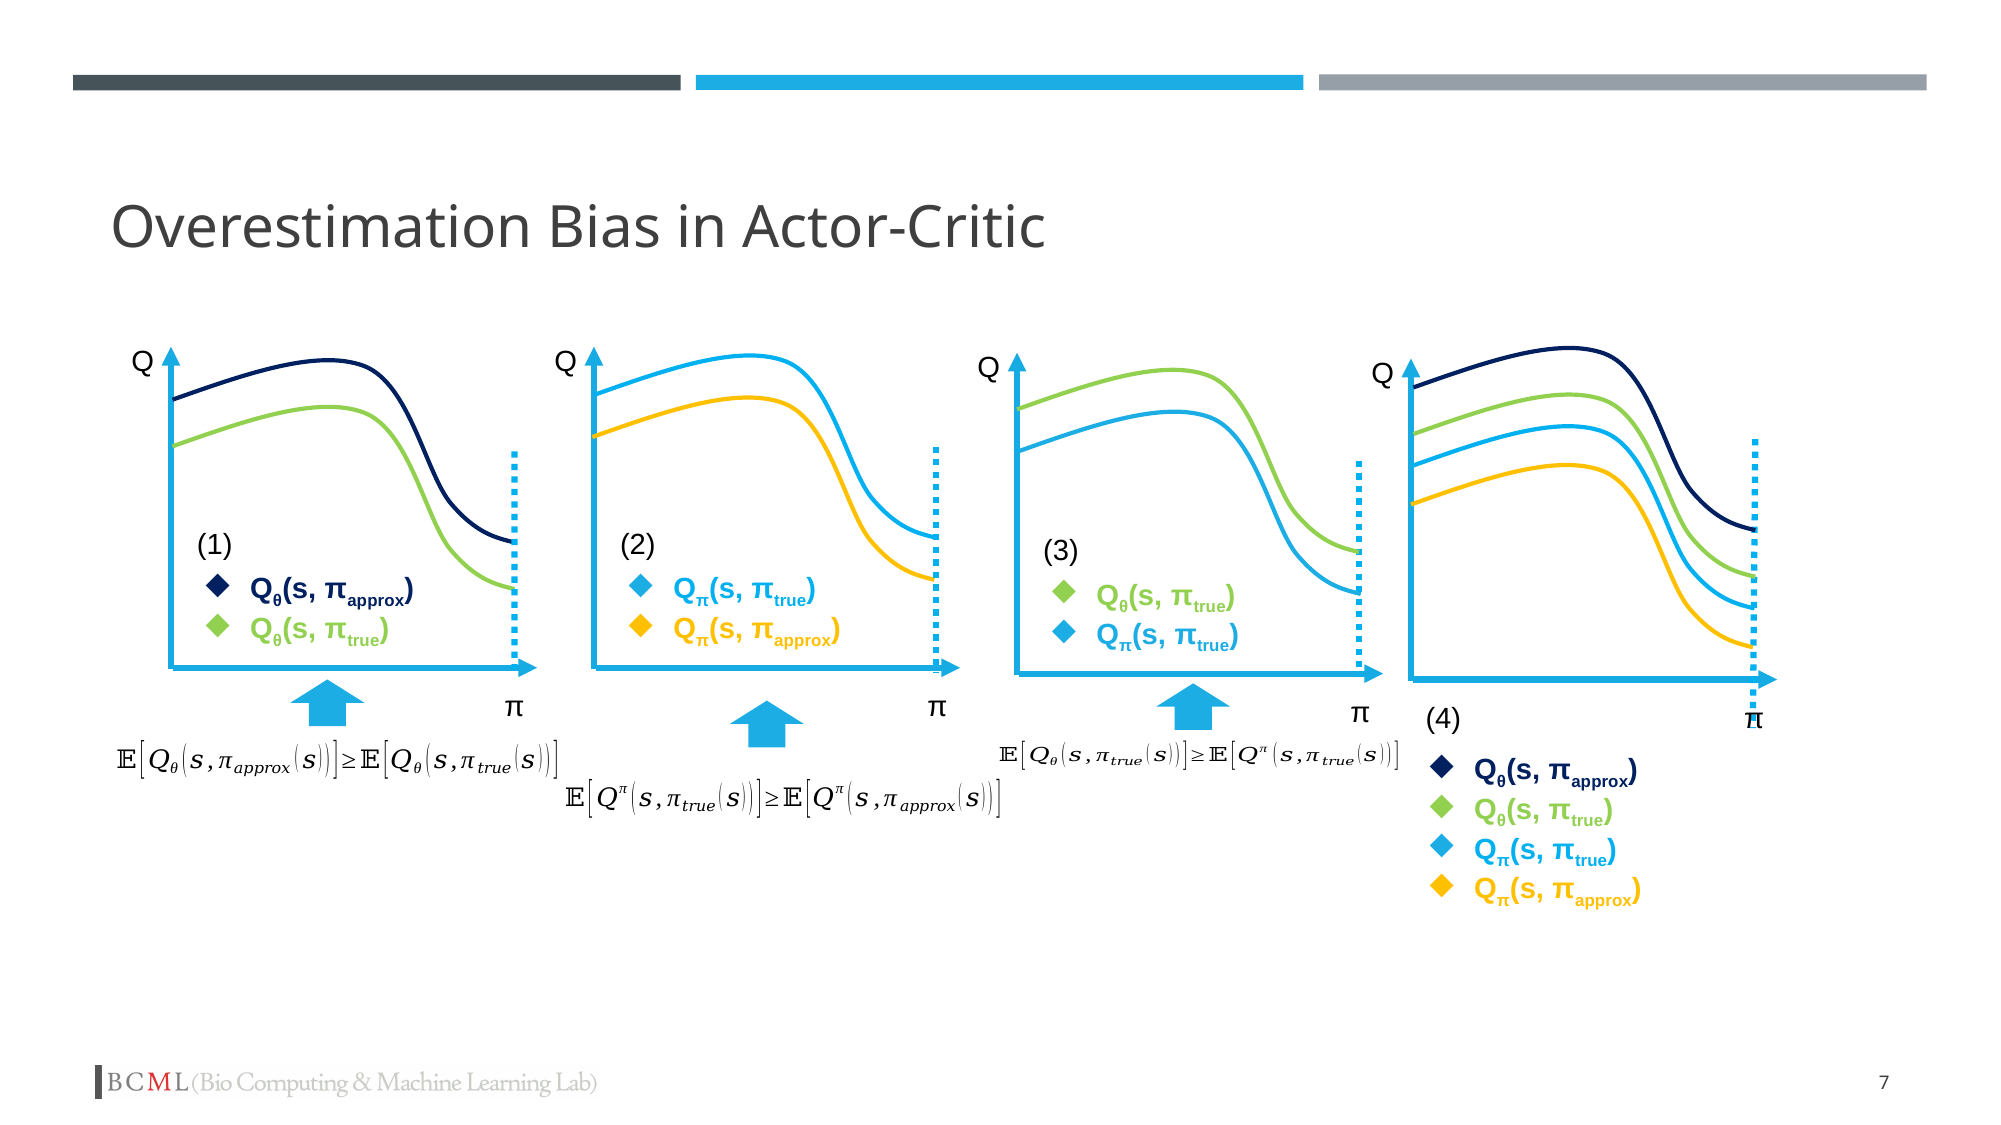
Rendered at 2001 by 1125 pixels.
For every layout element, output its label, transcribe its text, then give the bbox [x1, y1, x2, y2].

text_box Qθ(s, πapprox) Qθ(s, πtrue) Qπ(s, πtrue) Qπ(s, πapprox) [1412, 743, 1676, 917]
text_box (2) [605, 517, 689, 568]
text_box [176, 404, 510, 591]
picture [94, 1064, 601, 1099]
text_box (1) [182, 517, 266, 568]
text_box [176, 358, 511, 544]
text_box Qθ(s, πapprox) Qθ(s, πtrue) [188, 562, 452, 657]
text_box Qπ(s, πtrue) Qπ(s, πapprox) [611, 562, 875, 657]
text_box [288, 677, 367, 729]
text_box Q [962, 340, 1016, 391]
text_box [727, 698, 806, 750]
text_box [1415, 462, 1747, 648]
text_box [1154, 682, 1233, 733]
text_box [598, 395, 931, 582]
text_box Q [116, 334, 169, 385]
text_box [1021, 409, 1354, 595]
text_box π [489, 679, 540, 730]
text_box [1415, 392, 1747, 577]
text_box π [1729, 691, 1780, 742]
text_box Q [1356, 346, 1409, 397]
list [95, 313, 1905, 1010]
text_box (4) [1410, 691, 1495, 742]
text_box π [912, 679, 963, 730]
text_box [1021, 367, 1360, 554]
slide_number 7 [1732, 1053, 1905, 1114]
text_box [1415, 345, 1756, 531]
text_box [598, 353, 933, 540]
text_box [1415, 424, 1747, 609]
text_box π [1335, 685, 1386, 736]
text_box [1752, 529, 1756, 729]
title Overestimation Bias in Actor-Critic [95, 115, 1905, 267]
text_box Qθ(s, πtrue) Qπ(s, πtrue) [1034, 568, 1298, 663]
text_box (3) [1028, 523, 1113, 574]
text_box Q [539, 334, 592, 385]
